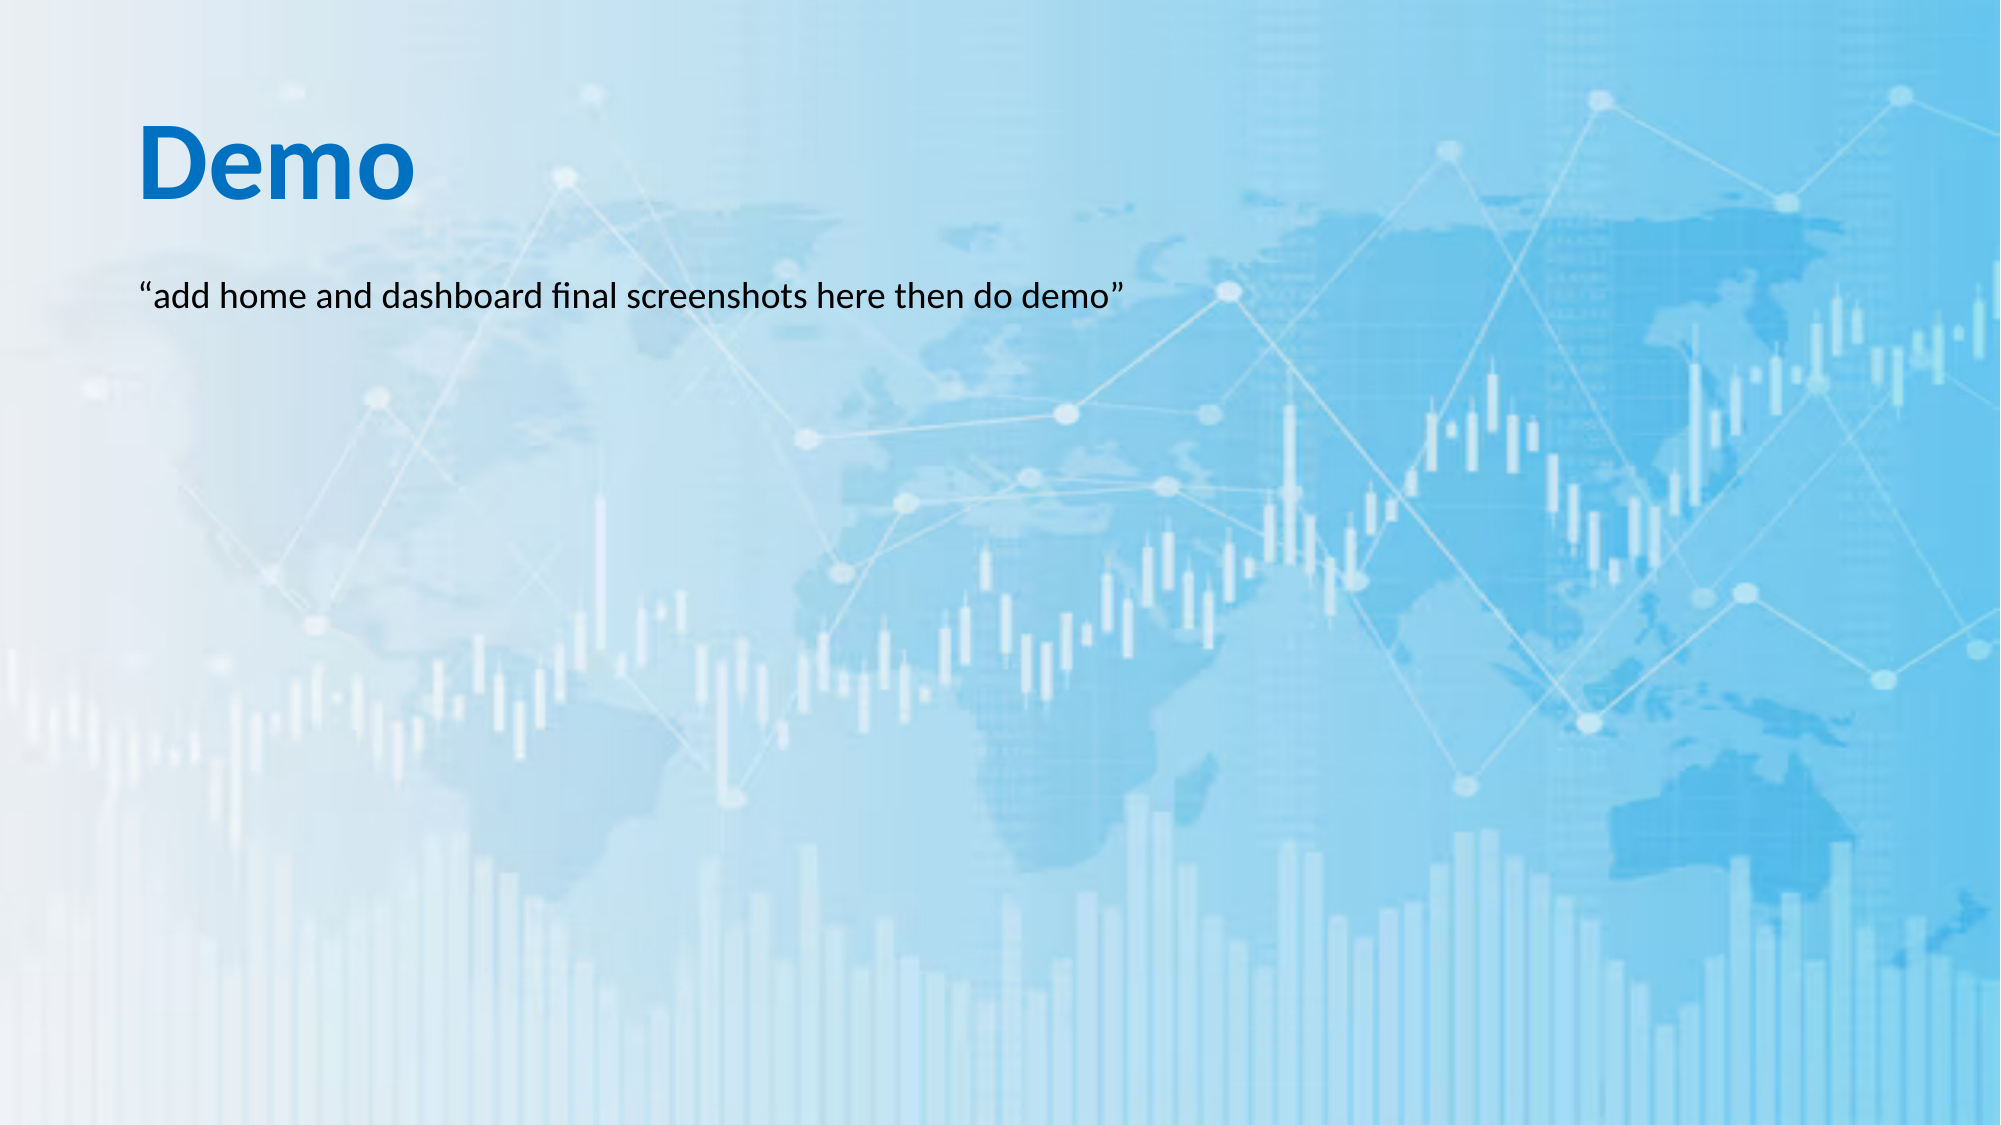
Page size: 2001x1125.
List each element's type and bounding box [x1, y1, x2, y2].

list [0, 0, 2000, 1125]
